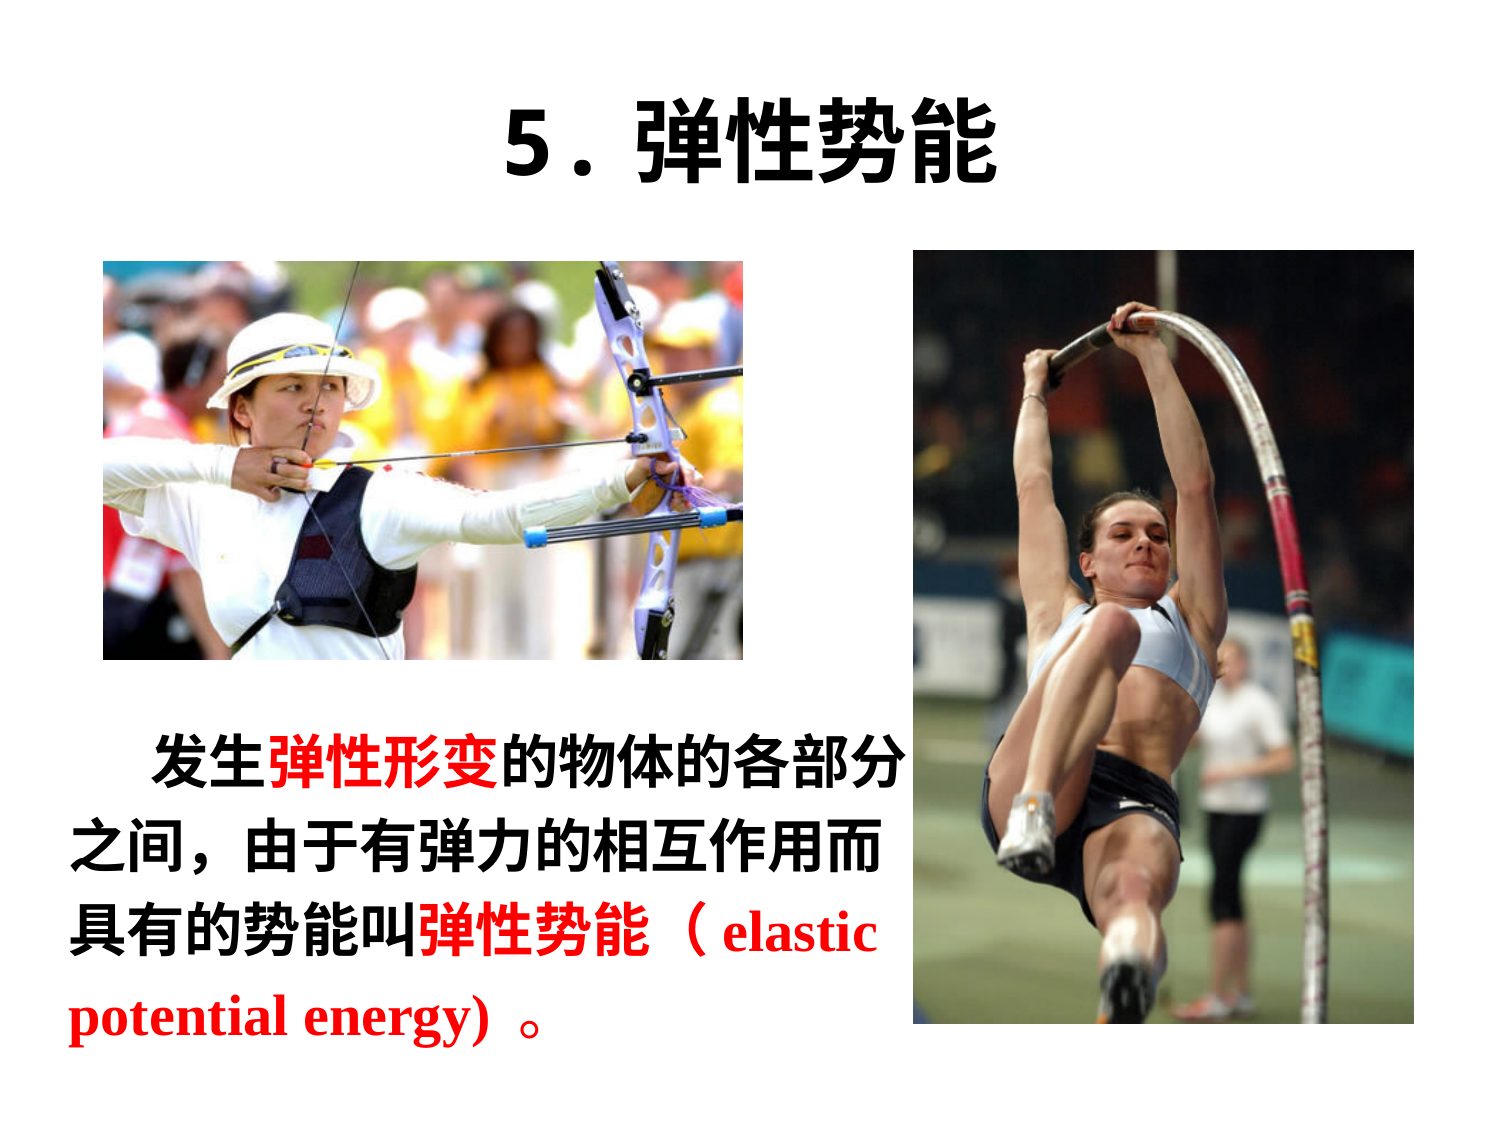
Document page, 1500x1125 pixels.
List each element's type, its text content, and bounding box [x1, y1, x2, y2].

text_box 发生弹性形变的物体的各部分之间，由于有弹力的相互作用而具有的势能叫弹性势能（elastic potential energy) 。 [15, 704, 928, 1083]
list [913, 249, 1414, 1024]
picture [102, 261, 743, 661]
title 5.弹性势能 [75, 45, 1425, 233]
